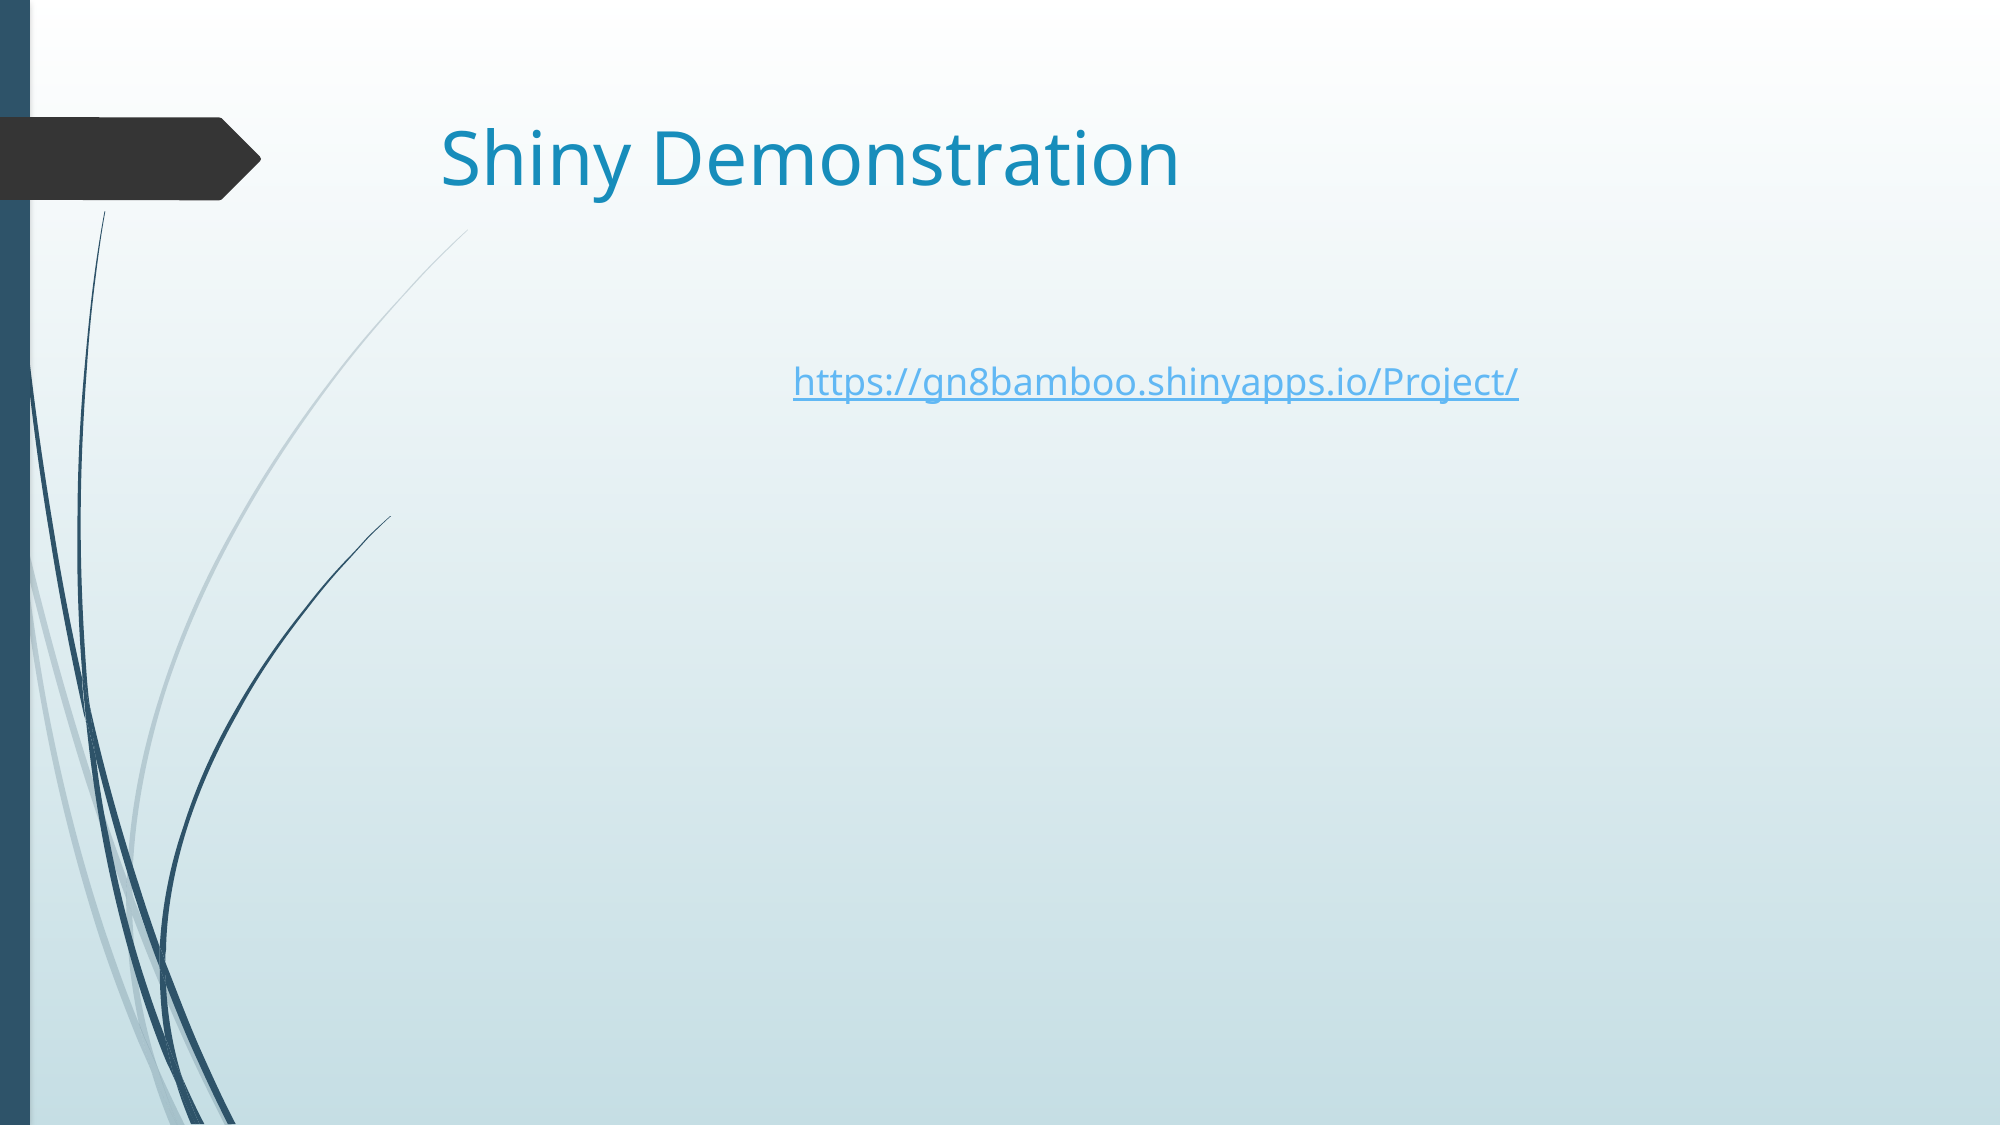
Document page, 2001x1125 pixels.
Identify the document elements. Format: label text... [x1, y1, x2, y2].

title Shiny Demonstration [425, 102, 1888, 313]
list https://gn8bamboo.shinyapps.io/Project/ [424, 350, 1888, 970]
